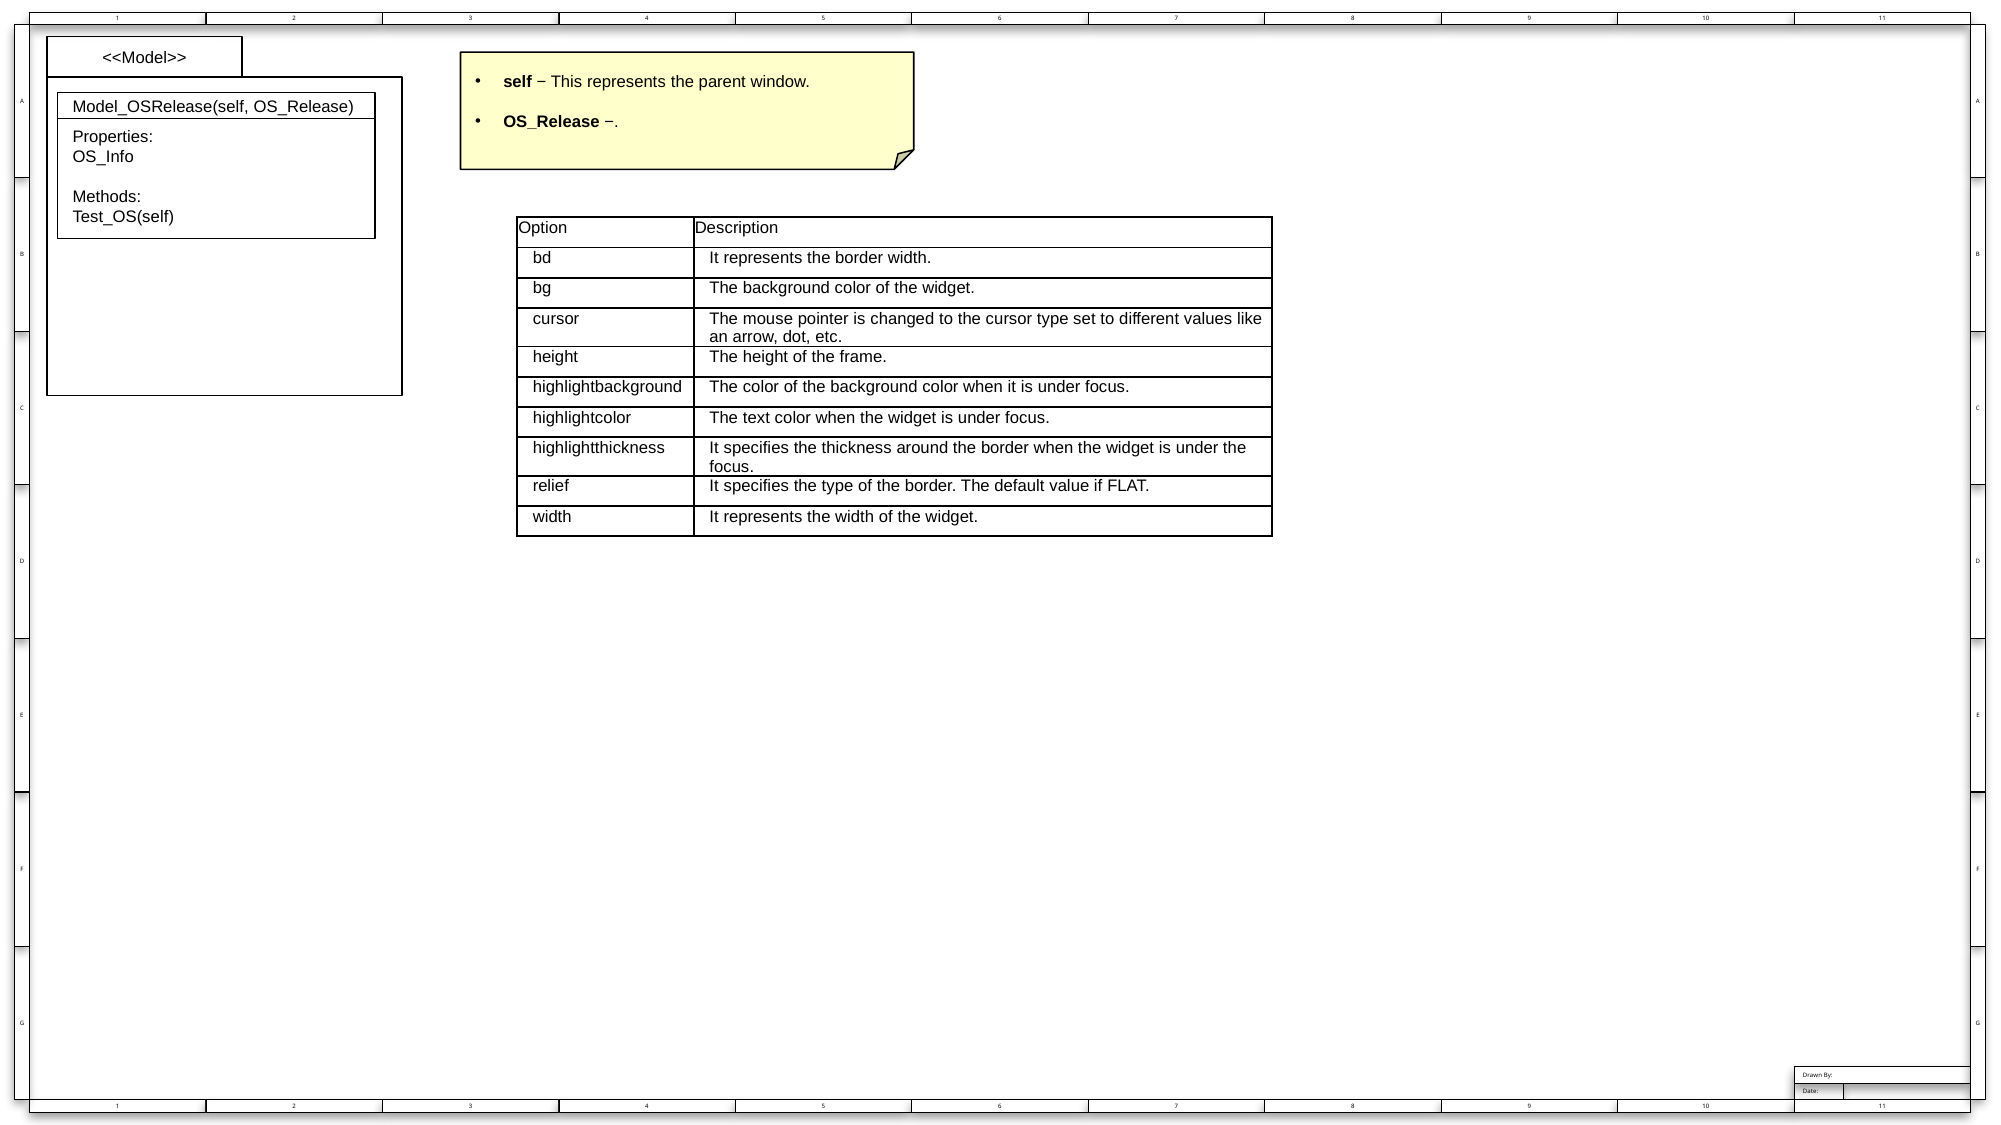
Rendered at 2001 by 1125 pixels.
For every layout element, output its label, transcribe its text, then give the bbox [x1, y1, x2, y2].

table_cell highlightthickness [518, 438, 693, 475]
table_header Option [518, 218, 693, 247]
table_header Description [695, 218, 1271, 247]
text_box <<Model>> [46, 36, 243, 77]
table_cell It represents the border width. [695, 248, 1271, 277]
table_cell The mouse pointer is changed to the cursor type set to different values like an arrow, dot, etc. [695, 309, 1271, 346]
table_cell The height of the frame. [695, 347, 1271, 376]
table_cell It represents the width of the widget. [695, 507, 1271, 535]
table_cell The text color when the widget is under focus. [695, 408, 1271, 436]
text_box self − This represents the parent window. OS_Release −. [460, 52, 914, 170]
table_cell relief [518, 477, 693, 505]
table_cell width [518, 507, 693, 535]
table_cell bg [518, 279, 693, 307]
table_cell cursor [518, 309, 693, 346]
table_cell height [518, 347, 693, 376]
table_cell It specifies the type of the border. The default value if FLAT. [695, 477, 1271, 505]
table_cell It specifies the thickness around the border when the widget is under the focus. [695, 438, 1271, 475]
text_box [46, 77, 402, 396]
table_cell highlightbackground [518, 378, 693, 406]
table_cell highlightcolor [518, 408, 693, 436]
table_cell The background color of the widget. [695, 279, 1271, 307]
table_cell The color of the background color when it is under focus. [695, 378, 1271, 406]
text_box Properties: OS_Info Methods: Test_OS(self) [57, 118, 376, 239]
table_cell bd [518, 248, 693, 277]
text_box Model_OSRelease(self, OS_Release) [57, 92, 376, 118]
